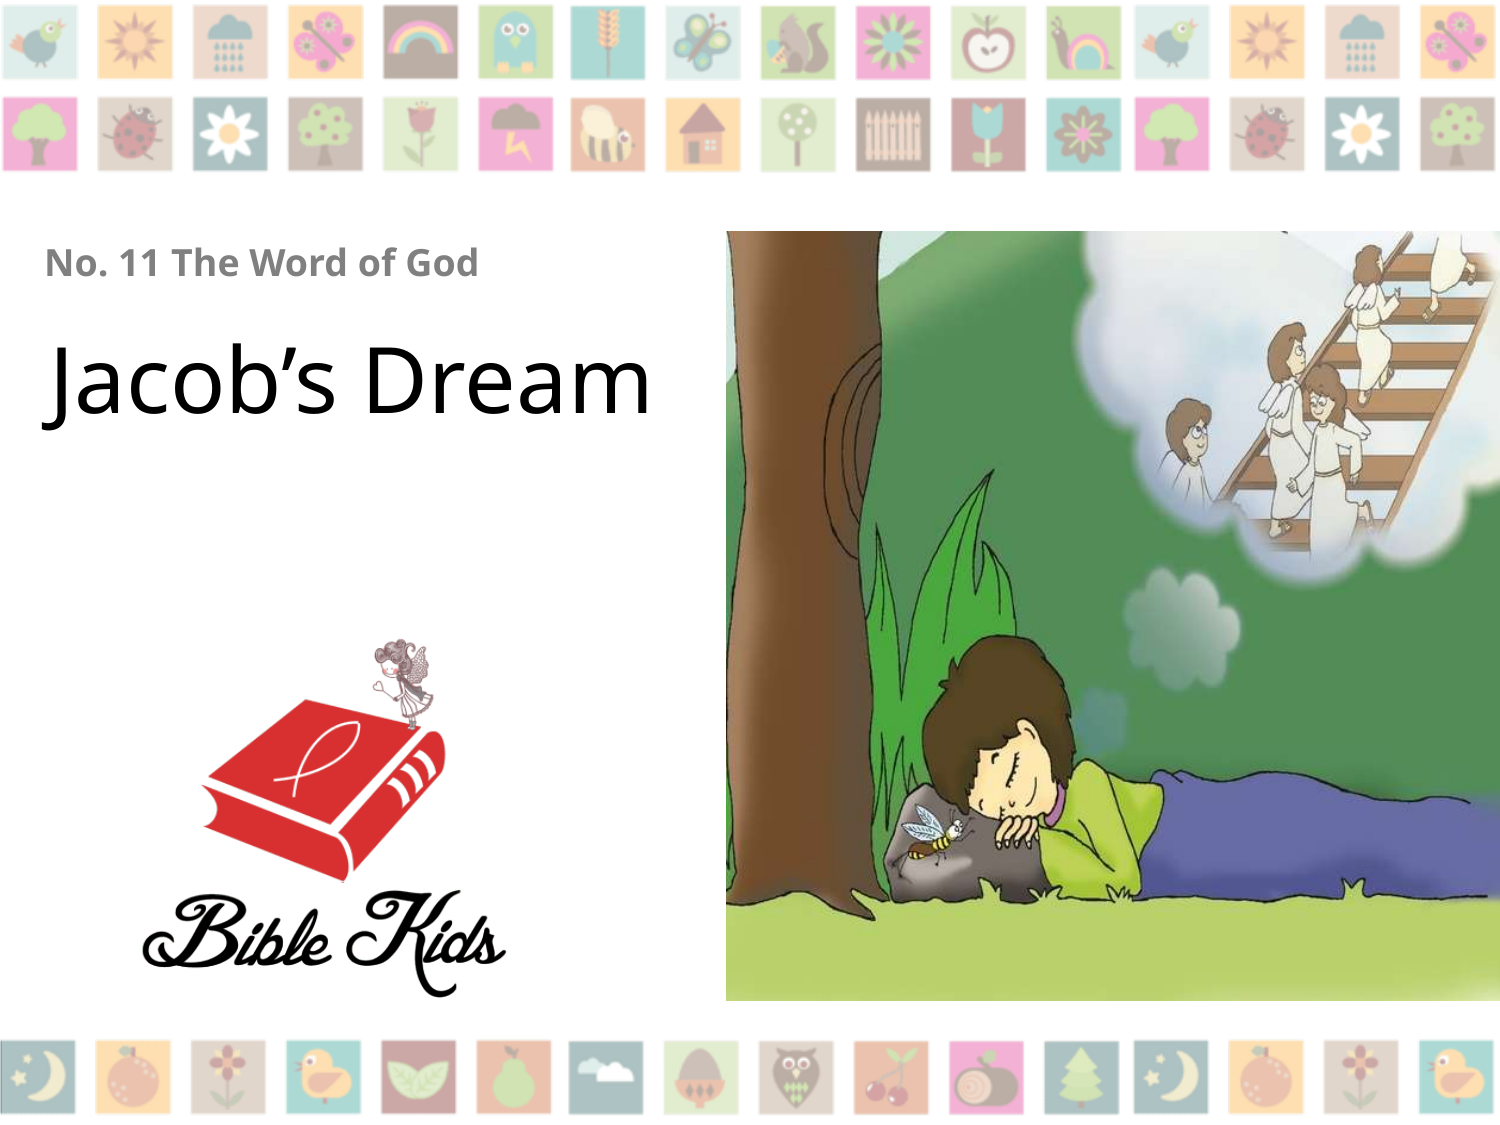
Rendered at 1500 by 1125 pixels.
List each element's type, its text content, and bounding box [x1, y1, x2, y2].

picture [726, 231, 1500, 1002]
text_box No. 11 The Word of God [29, 231, 543, 292]
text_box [0, 3, 1500, 181]
picture [117, 600, 544, 1027]
text_box Jacob’s Dream [29, 314, 675, 440]
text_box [0, 1028, 1500, 1118]
